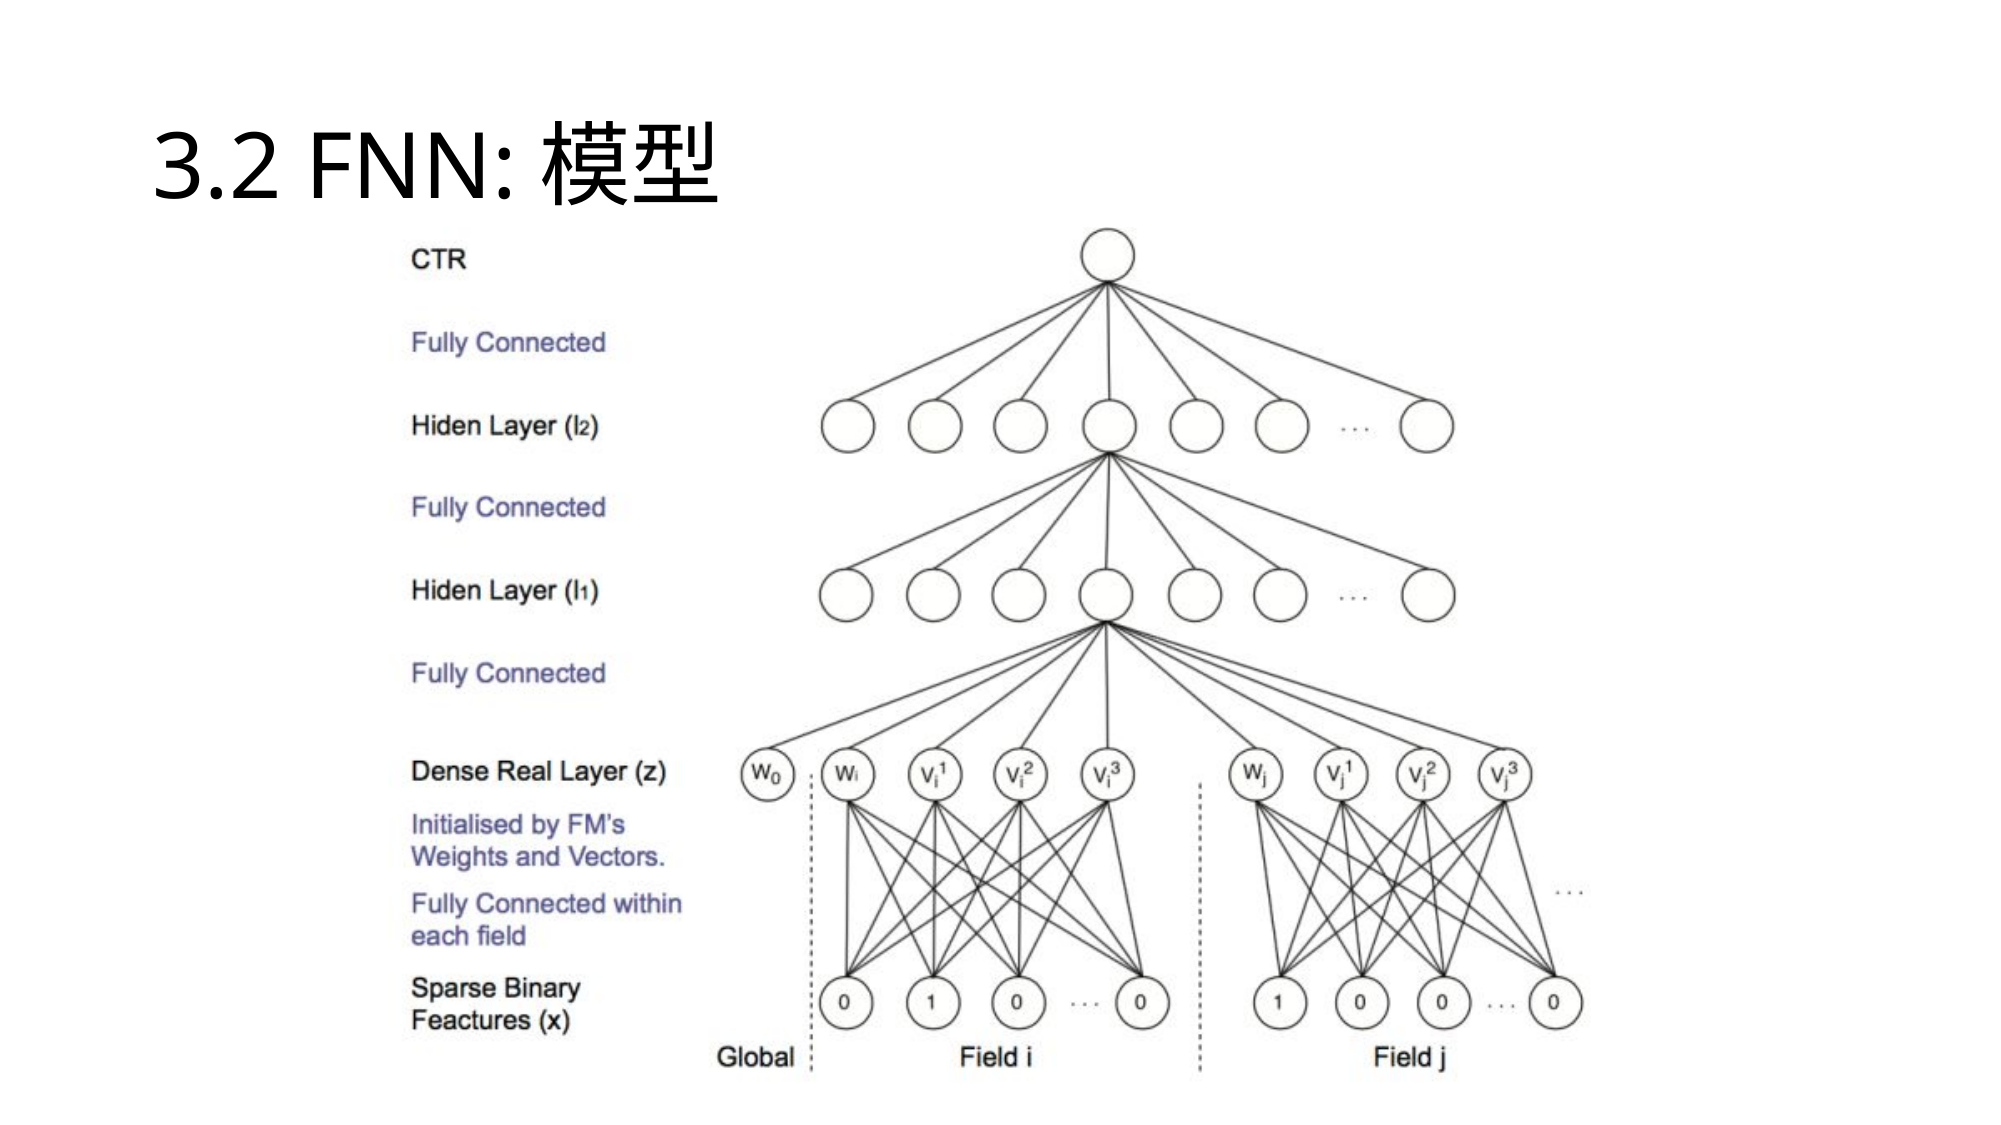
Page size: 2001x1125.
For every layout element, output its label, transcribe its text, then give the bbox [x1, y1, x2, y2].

picture [389, 227, 1591, 1083]
title 3.2 FNN:模型 [137, 59, 1863, 278]
